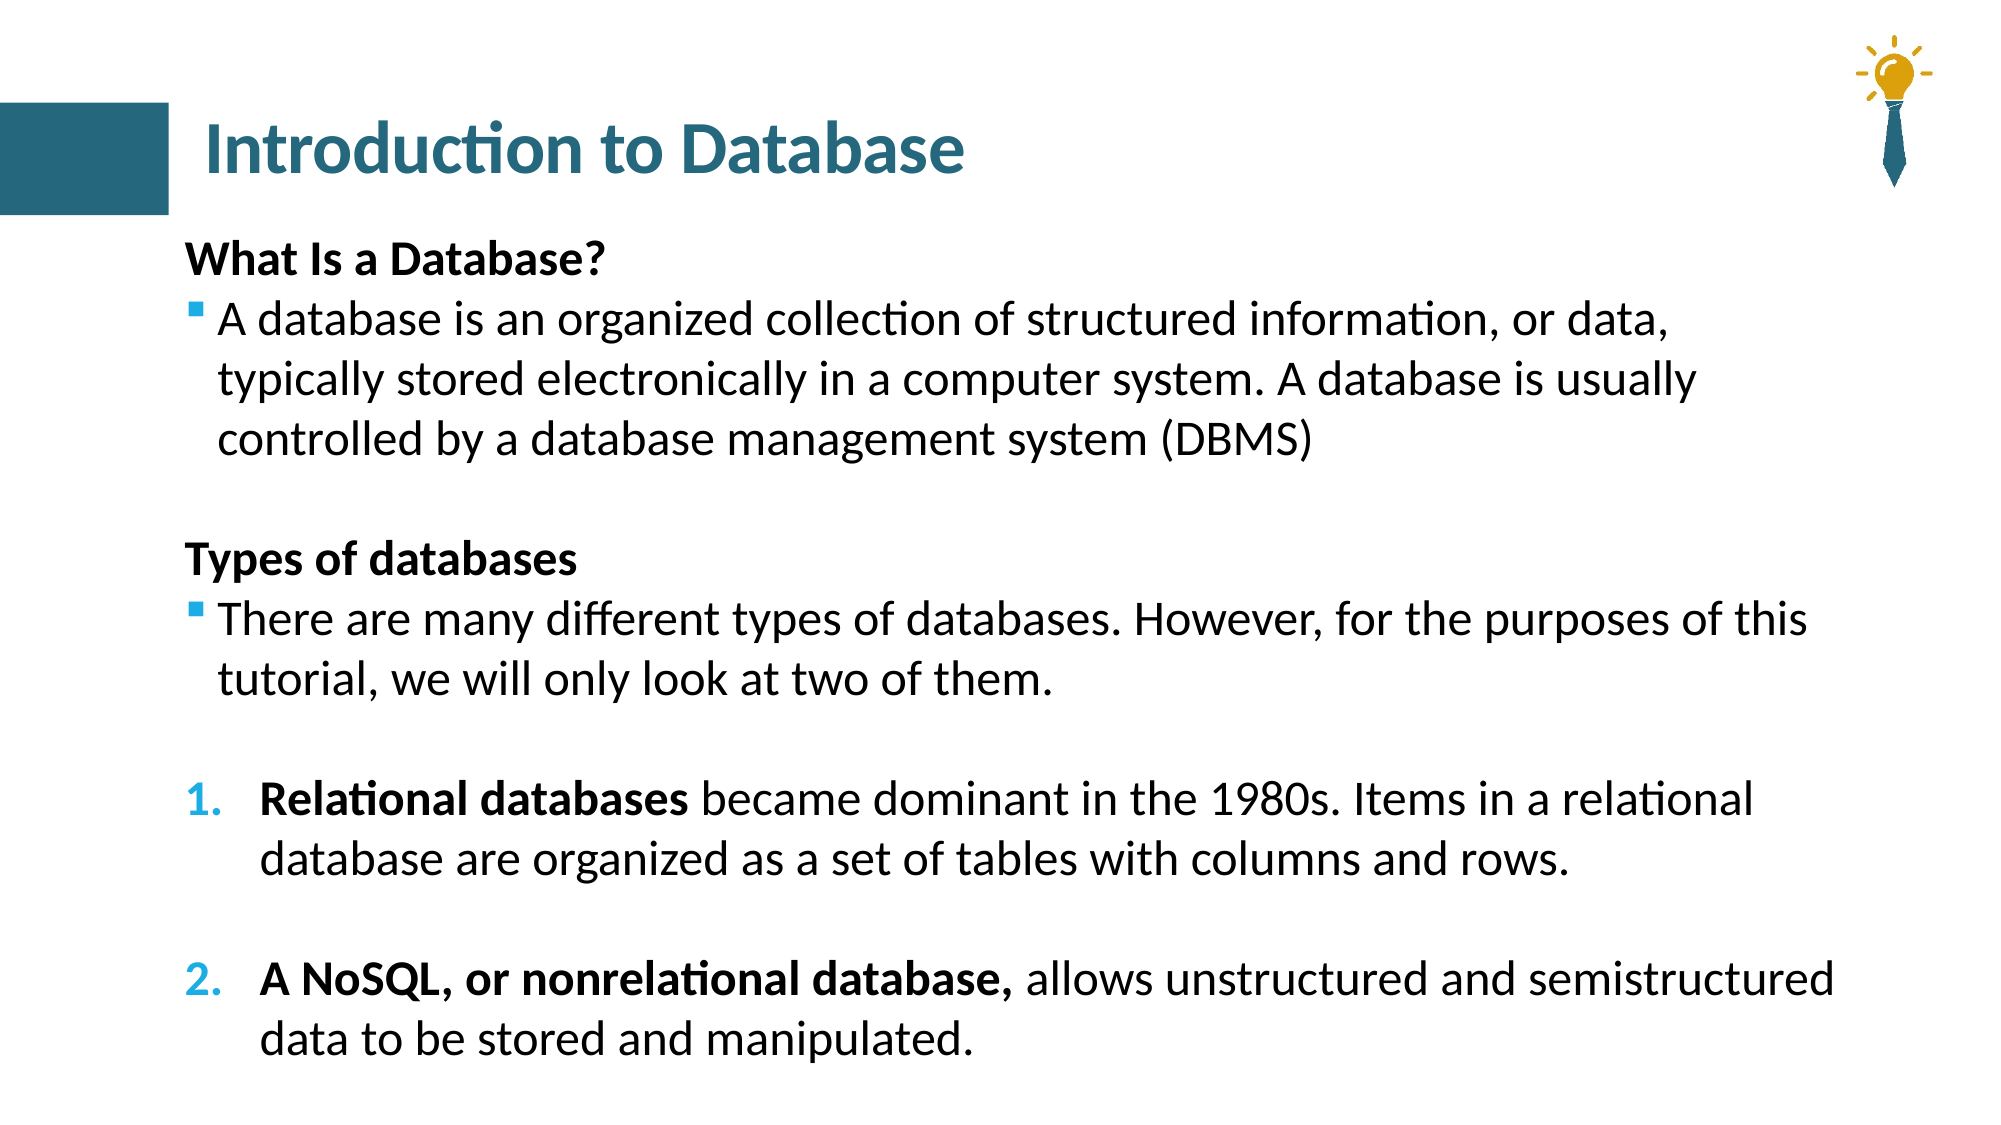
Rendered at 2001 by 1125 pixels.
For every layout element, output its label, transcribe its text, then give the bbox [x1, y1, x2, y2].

list What Is a Database? A database is an organized collection of structured information, or data, typically stored electronically in a computer system. A database is usually controlled by a database management system (DBMS) Types of databases There are many different types of databases. However, for the purposes of this tutorial, we will only look at two of them. Relational databases became dominant in the 1980s. Items in a relational database are organized as a set of tables with columns and rows. A NoSQL, or nonrelational database, allows unstructured and semistructured data to be stored and manipulated. [169, 218, 1856, 1062]
title Introduction to Database [189, 101, 1731, 218]
picture [1816, 13, 1972, 209]
